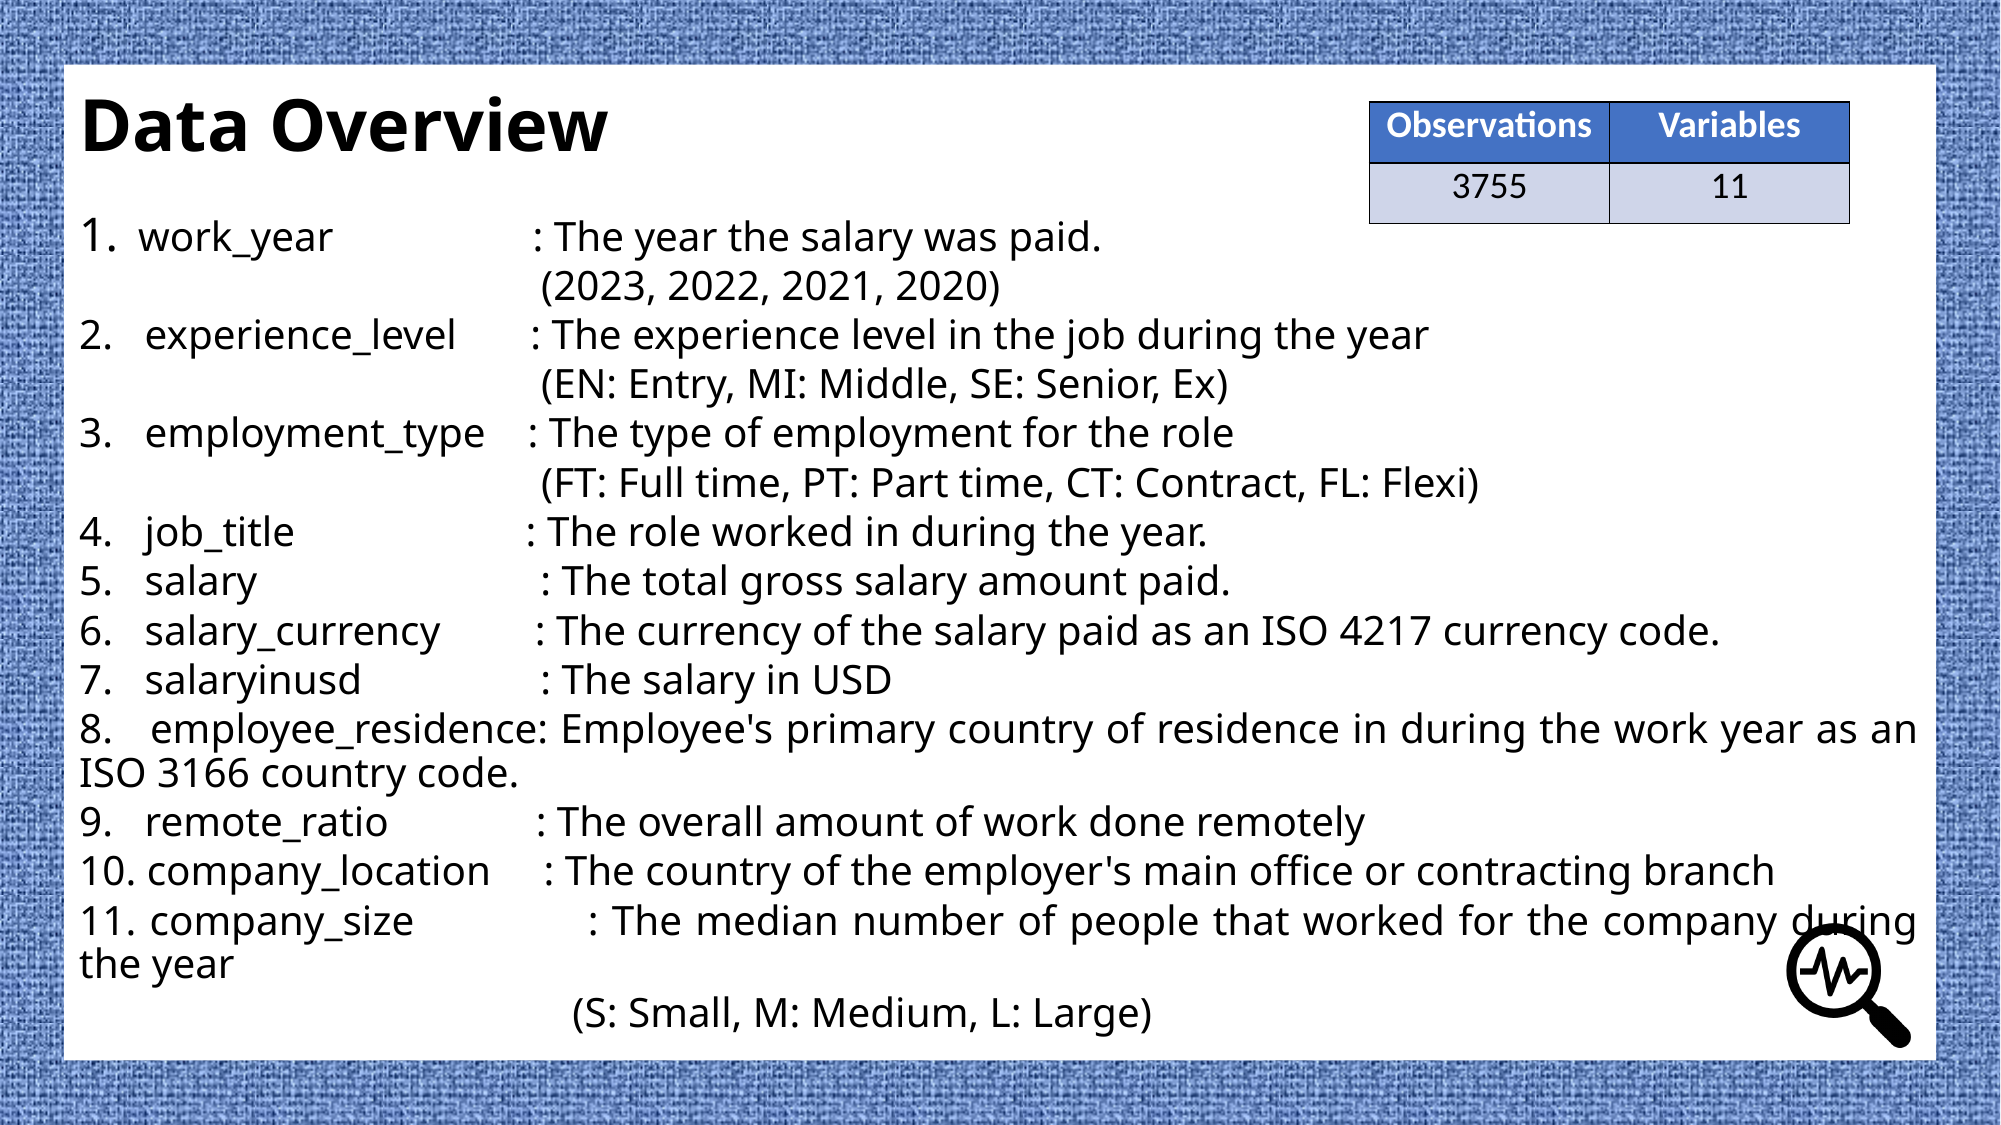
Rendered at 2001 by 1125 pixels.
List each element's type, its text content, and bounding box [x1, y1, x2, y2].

picture [0, 0, 2001, 1125]
table_cell 11 [1610, 164, 1849, 223]
table_header Variables [1610, 103, 1849, 162]
table_header Observations [1370, 103, 1609, 162]
list Data Overview work_year : The year the salary was paid. (2023, 2022, 2021, 2020) 2. experience_level : The experience level in the job during the year (EN: Entry, MI: Middle, SE: Senior, Ex) 3. employment_type : The type of employment for the role (FT: Full time, PT: Part time, CT: Contract, FL: Flexi) 4. job_title : The role worked in during the year. 5. salary : The total gross salary amount paid. 6. salary_currency : The currency of the salary paid as an ISO 4217 currency code. 7. salaryinusd : The salary in USD 8. employee_residence: Employee's primary country of residence in during the work year as an ISO 3166 country code. 9. remote_ratio : The overall amount of work done remotely 10. company_location : The country of the employer's main office or contracting branch 11. company_size : The median number of people that worked for the company during the year (S: Small, M: Medium, L: Large) [64, 64, 1936, 1061]
table_cell 3755 [1370, 164, 1609, 223]
